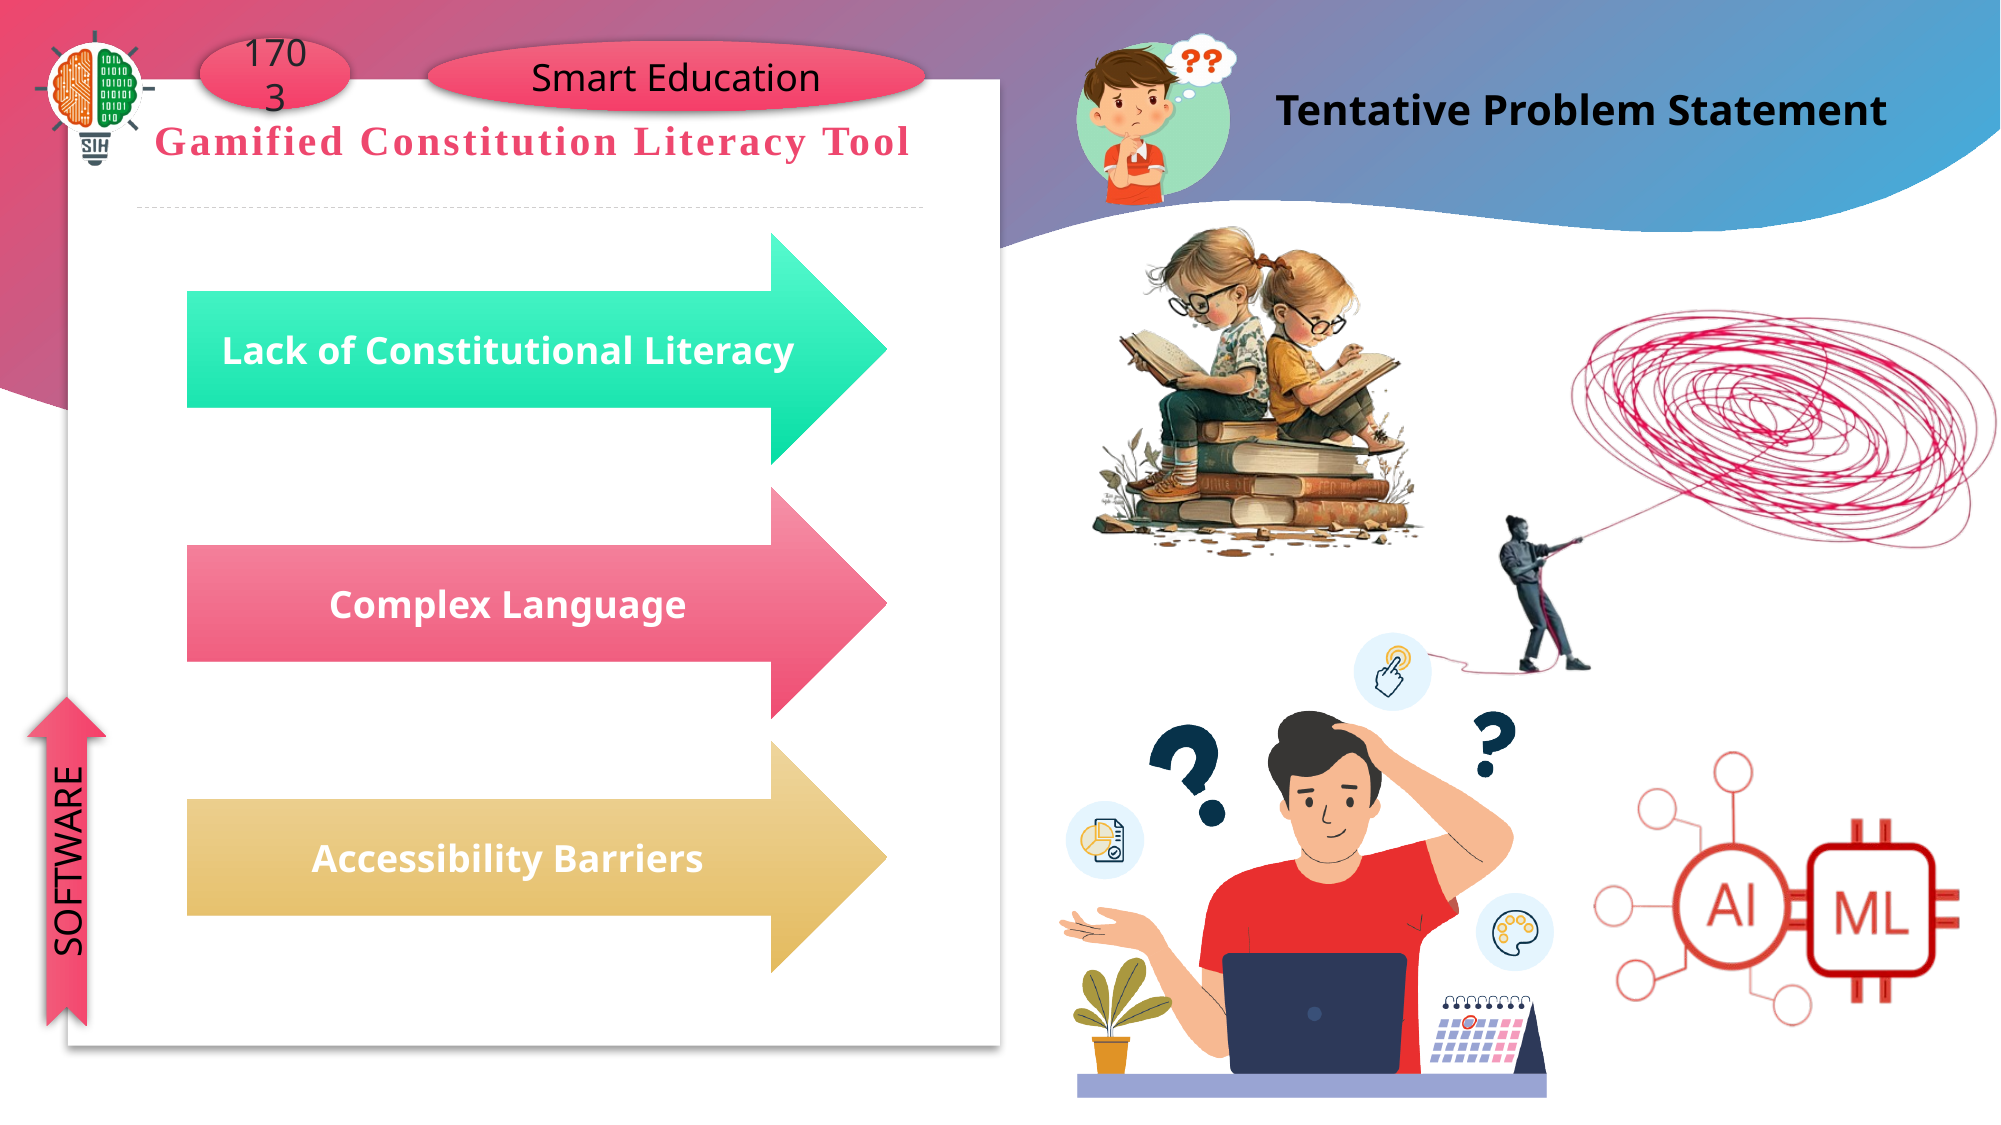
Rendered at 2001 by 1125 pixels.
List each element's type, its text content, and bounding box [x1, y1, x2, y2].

picture [1585, 741, 1974, 1065]
text_box Tentative Problem Statement [1260, 76, 1981, 141]
text_box Smart Education [428, 40, 926, 112]
text_box Complex Language [187, 487, 888, 720]
text_box Accessibility Barriers [187, 741, 888, 974]
text_box SOFTWARE [26, 697, 107, 1026]
picture [0, 0, 186, 184]
text_box 1703 [200, 38, 351, 109]
picture [1059, 25, 2000, 1098]
title Gamified Constitution Literacy Tool [77, 77, 986, 208]
text_box Lack of Constitutional Literacy [187, 233, 888, 465]
